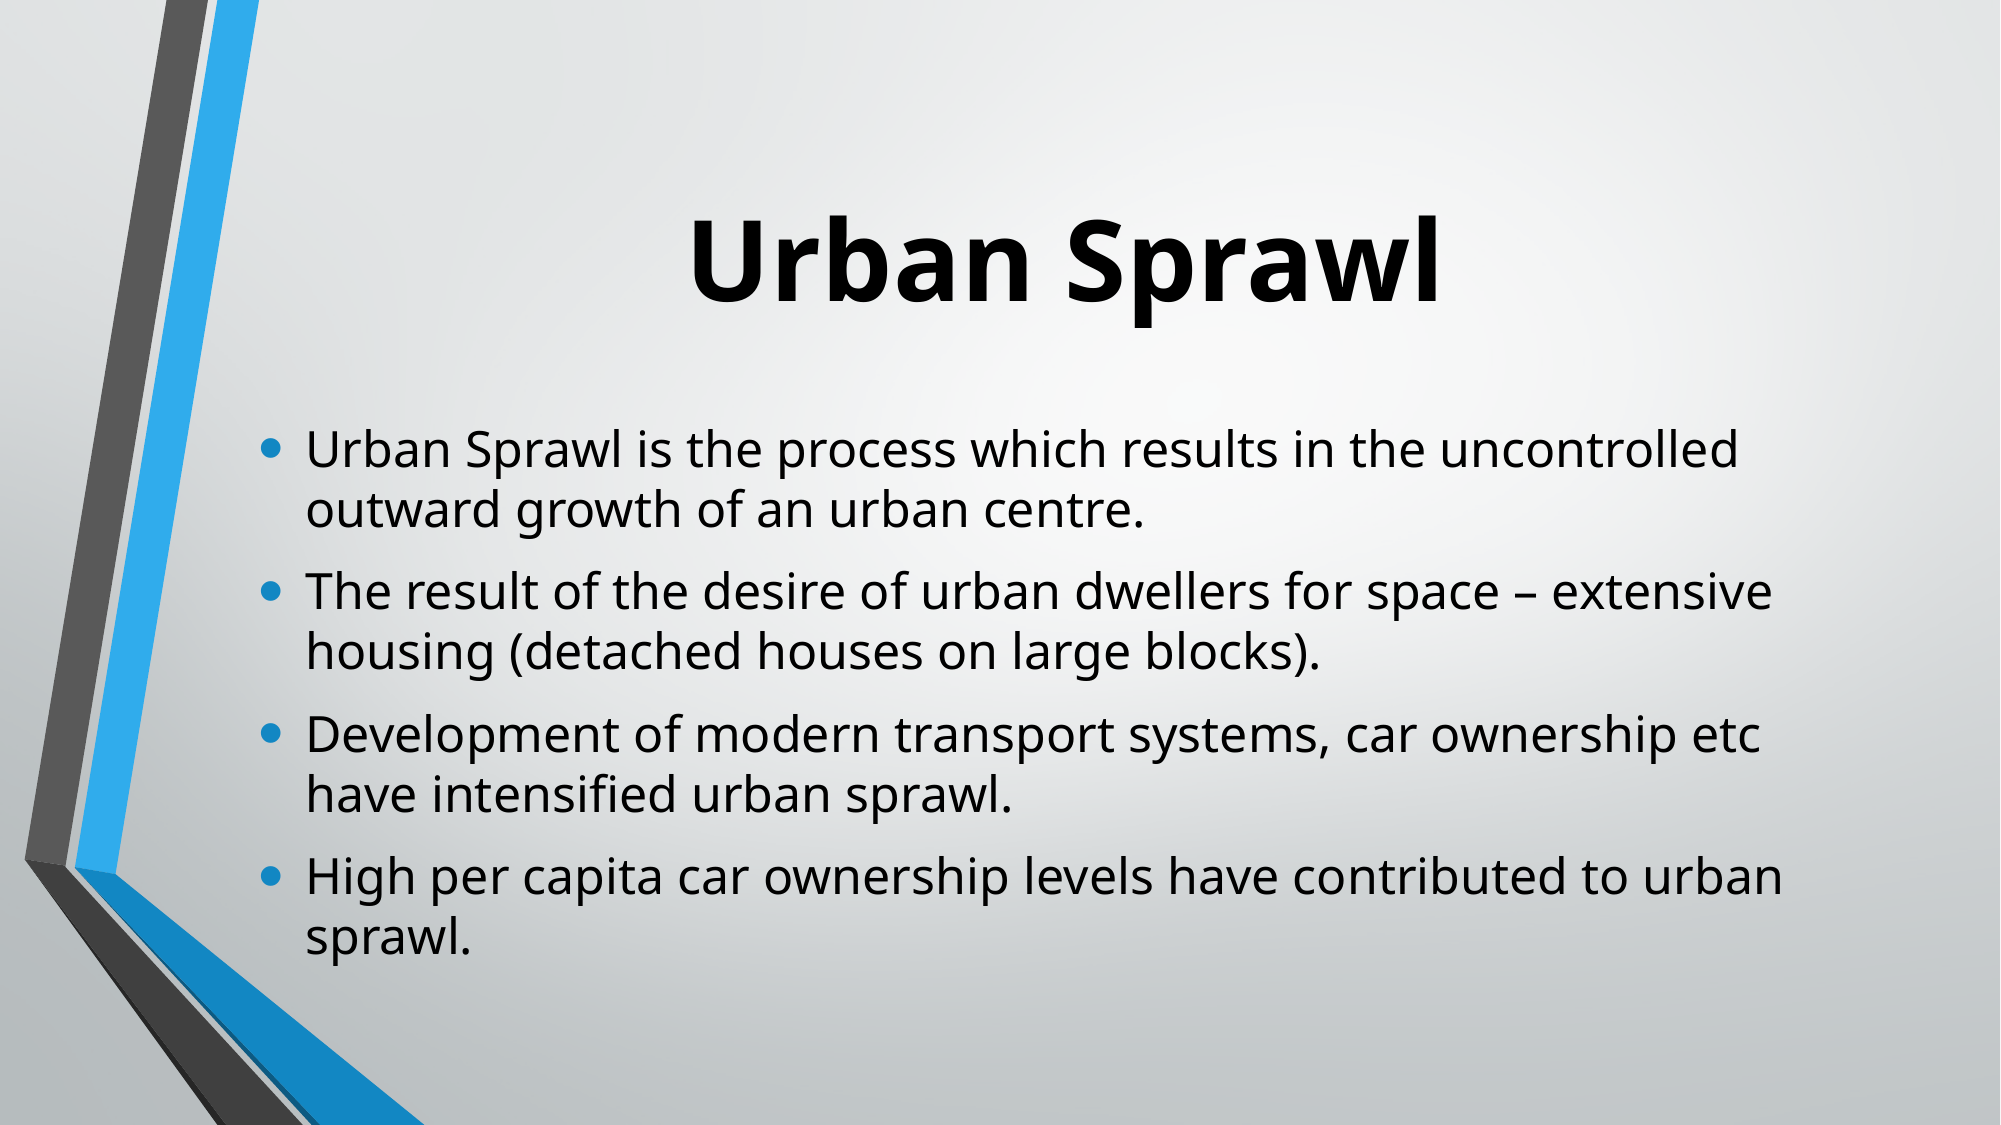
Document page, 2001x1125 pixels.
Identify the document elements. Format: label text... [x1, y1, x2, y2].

title Urban Sprawl [243, 112, 1887, 400]
list Urban Sprawl is the process which results in the uncontrolled outward growth of an urban centre. The result of the desire of urban dwellers for space – extensive housing (detached houses on large blocks). Development of modern transport systems, car ownership etc have intensified urban sprawl. High per capita car ownership levels have contributed to urban sprawl. [243, 437, 1887, 1028]
